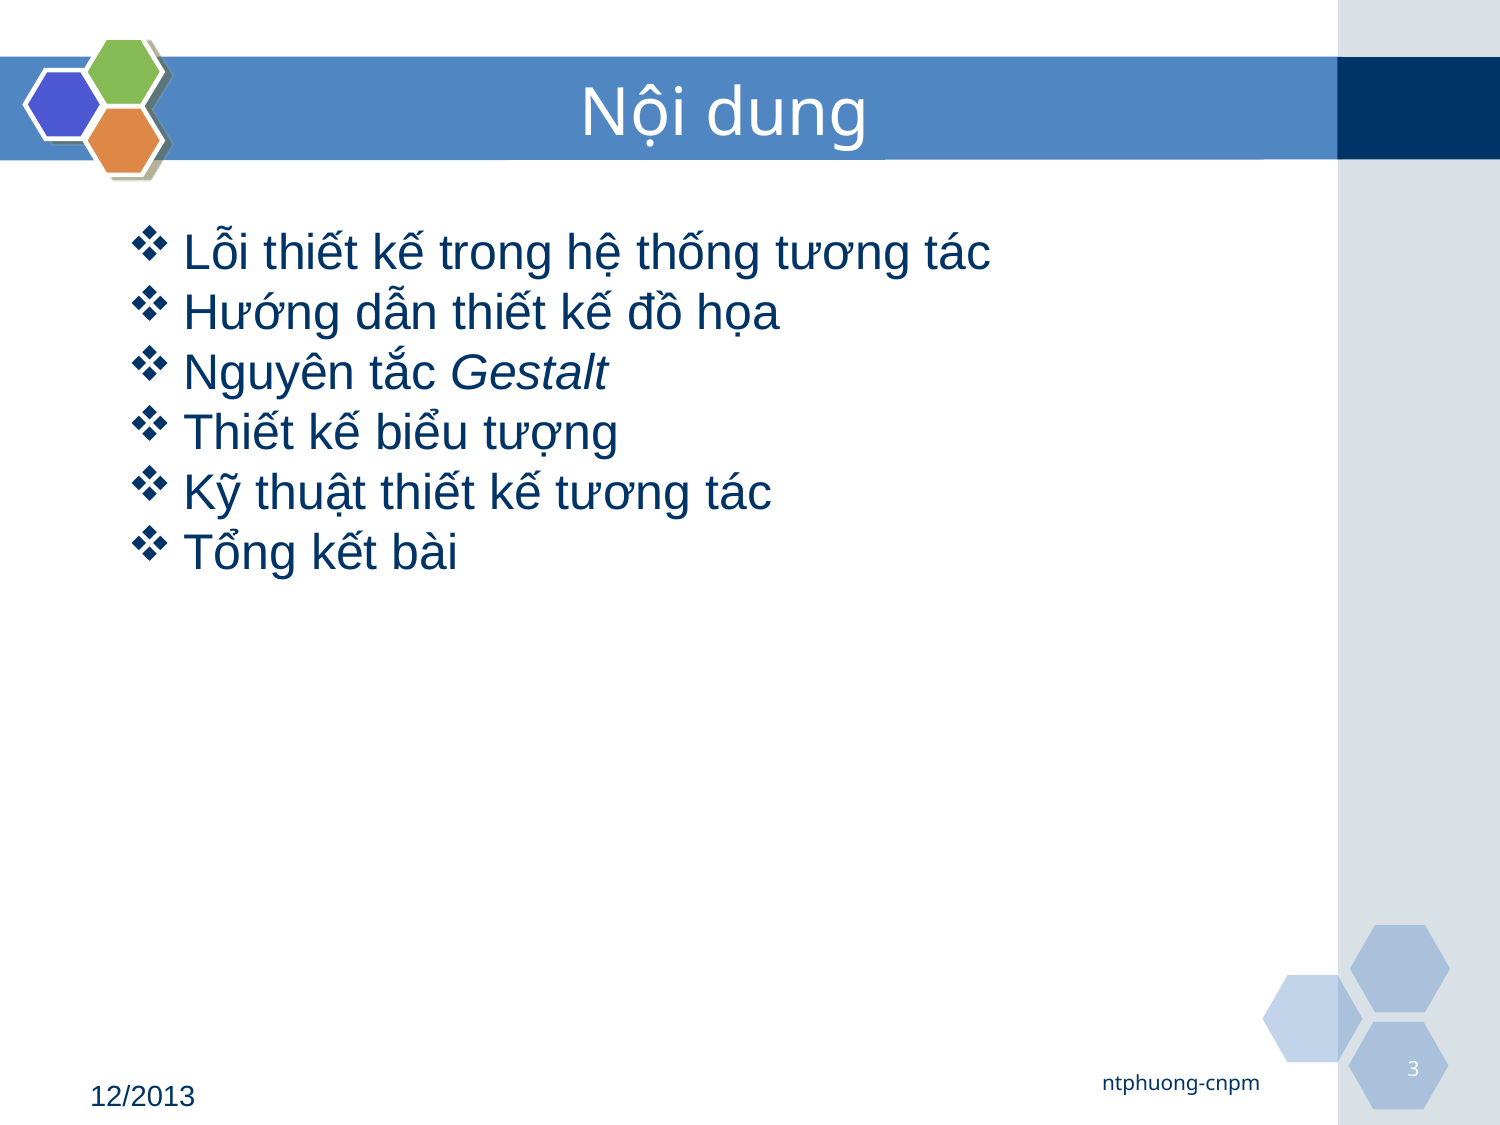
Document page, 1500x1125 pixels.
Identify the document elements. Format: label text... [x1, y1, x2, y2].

slide_number 3 [1359, 1047, 1435, 1086]
footer ntphuong-cnpm [849, 1062, 1276, 1101]
slide_number 12/2013 [74, 1069, 426, 1110]
title Nội dung [174, 62, 1276, 156]
text_box Lỗi thiết kế trong hệ thống tương tác Hướng dẫn thiết kế đồ họa Nguyên tắc Gestalt Thiết kế biểu tượng Kỹ thuật thiết kế tương tác Tổng kết bài [112, 212, 1325, 648]
